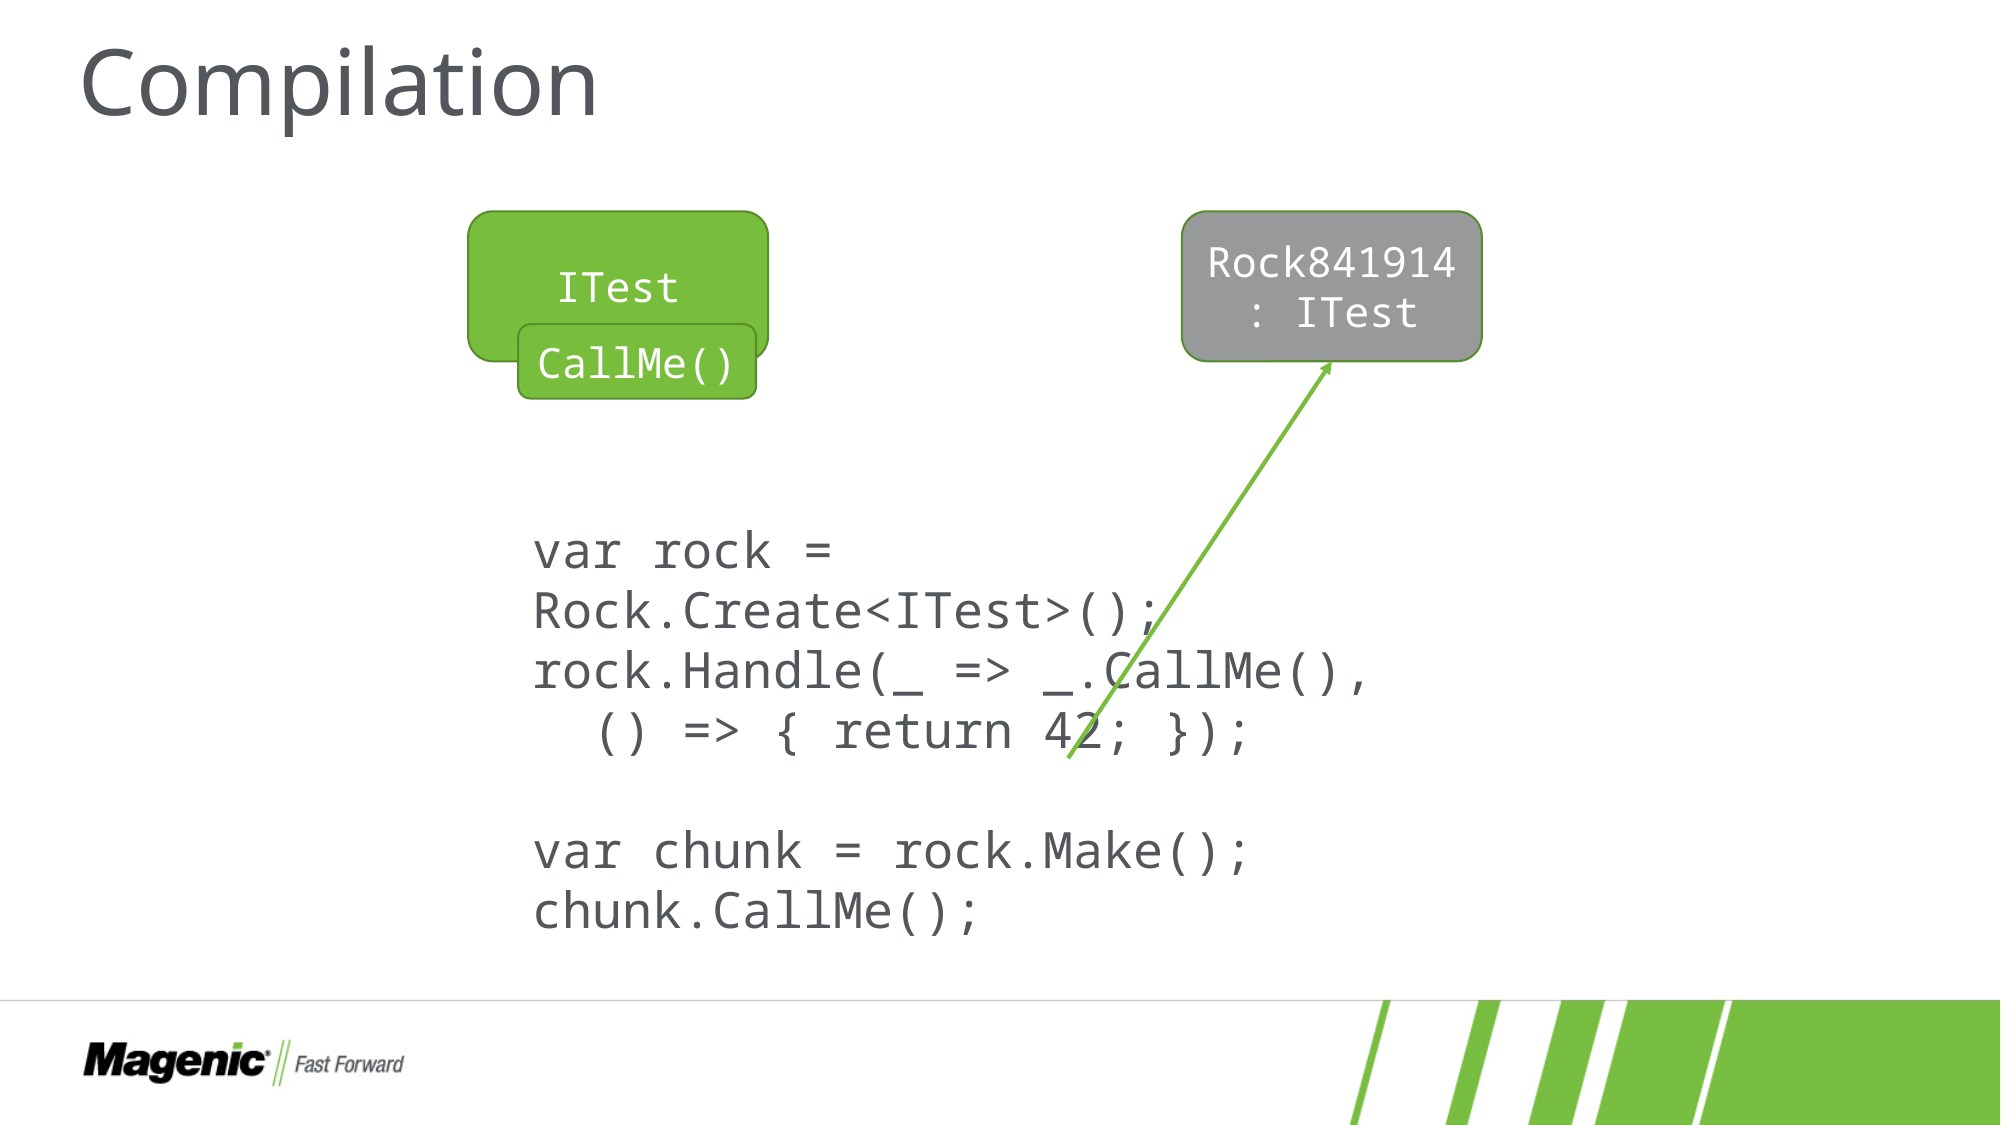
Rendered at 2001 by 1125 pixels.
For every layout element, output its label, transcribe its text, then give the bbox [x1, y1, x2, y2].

text_box var rock = Rock.Create<ITest>(); rock.Handle(_ => _.CallMe(), () => { return 42; }); var chunk = rock.Make(); chunk.CallMe(); [518, 511, 1463, 947]
text_box ITest [467, 210, 770, 363]
text_box Rock841914 : ITest [1180, 210, 1483, 363]
text_box CallMe() [517, 323, 758, 400]
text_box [1068, 361, 1332, 759]
picture [0, 0, 2001, 1125]
title Compilation [63, 41, 1938, 131]
